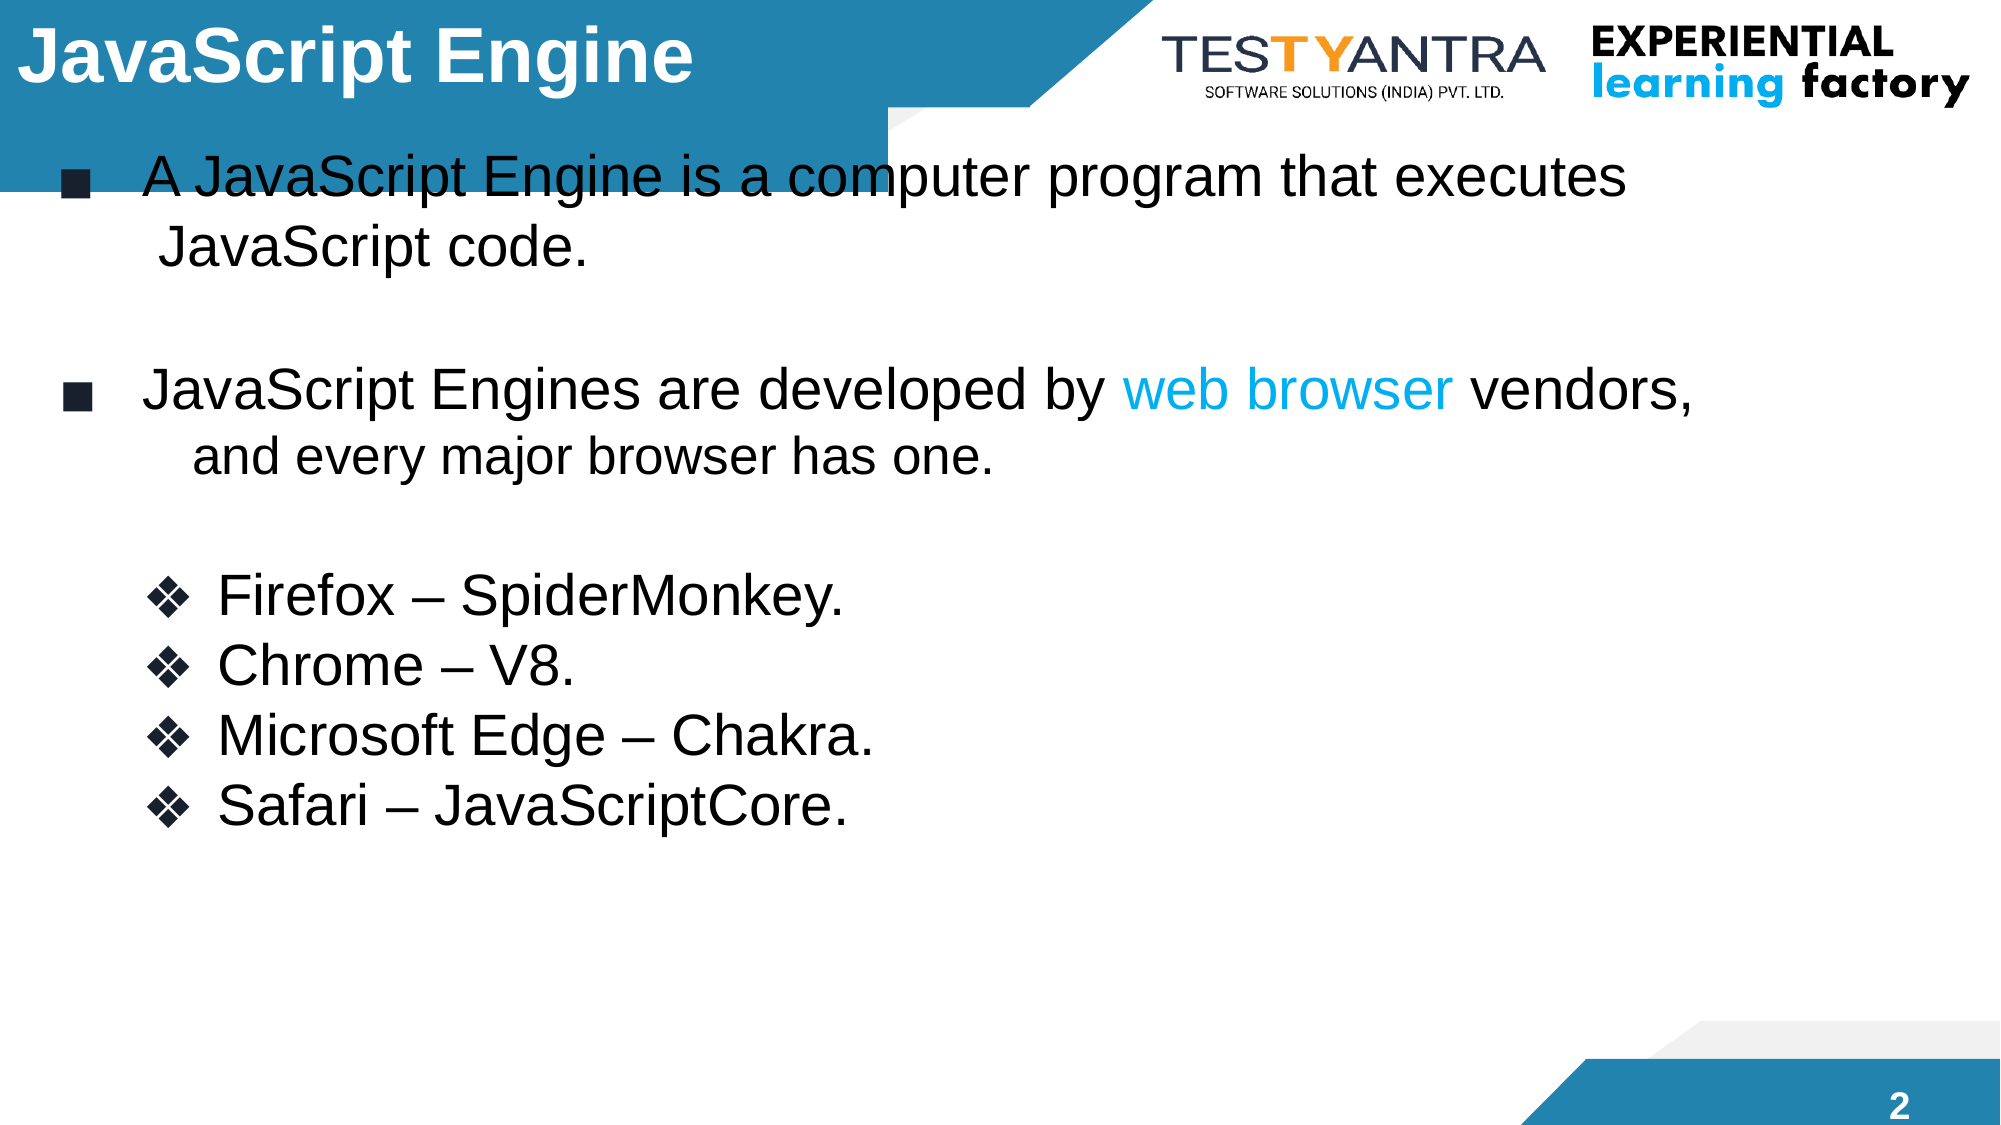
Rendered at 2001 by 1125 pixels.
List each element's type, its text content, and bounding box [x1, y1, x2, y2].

slide_number 2 [1882, 1071, 1939, 1125]
picture [1592, 25, 1970, 108]
picture [1766, 82, 1775, 91]
title JavaScript Engine [0, 0, 888, 192]
picture [1161, 35, 1546, 102]
text_box A JavaScript Engine is a computer program that executes JavaScript code. JavaScript Engines are developed by web browser vendors, and every major browser has one. Firefox – SpiderMonkey. Chrome – V8. Microsoft Edge – Chakra. Safari – JavaScriptCore. [56, 135, 1698, 838]
